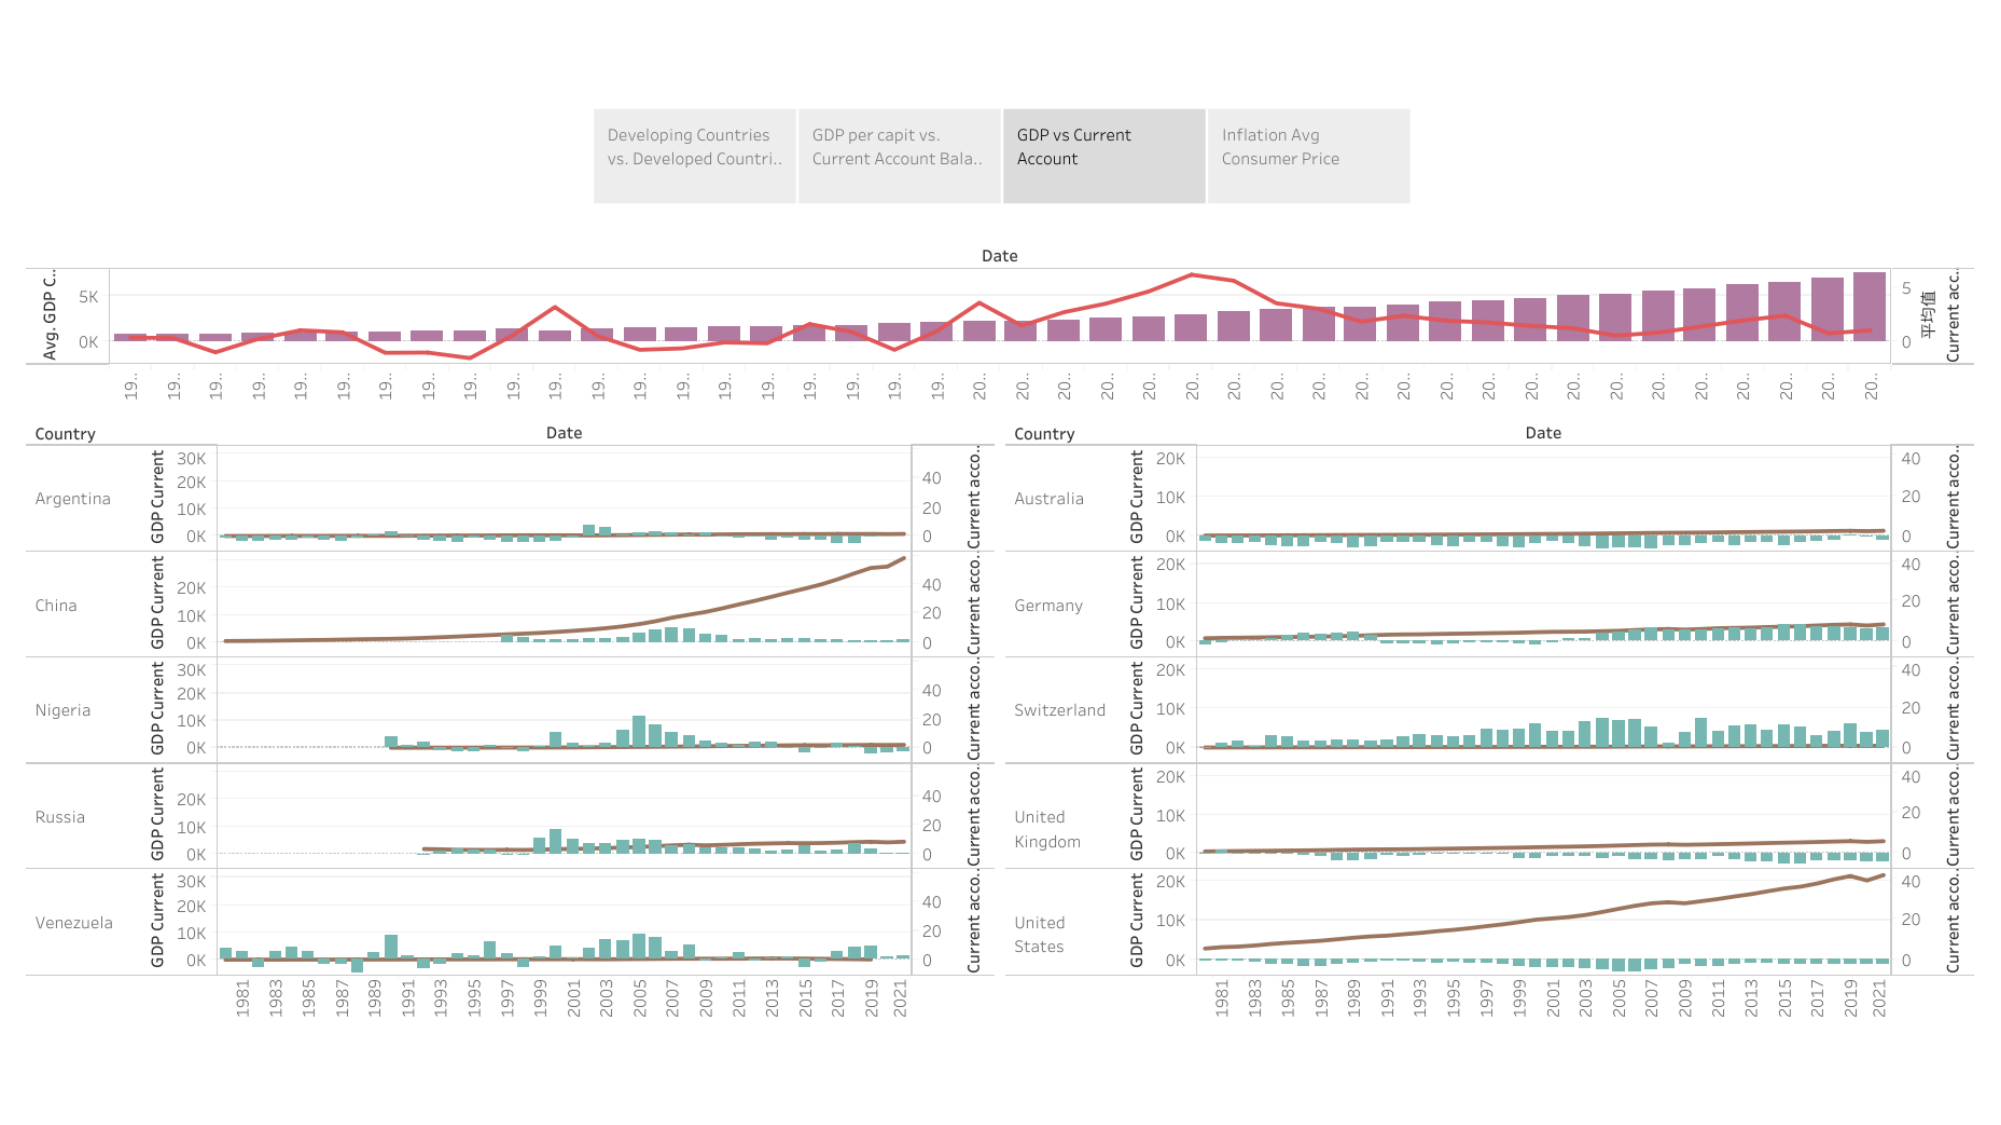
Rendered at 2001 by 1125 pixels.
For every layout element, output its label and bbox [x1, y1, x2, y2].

picture [0, 78, 2000, 1047]
